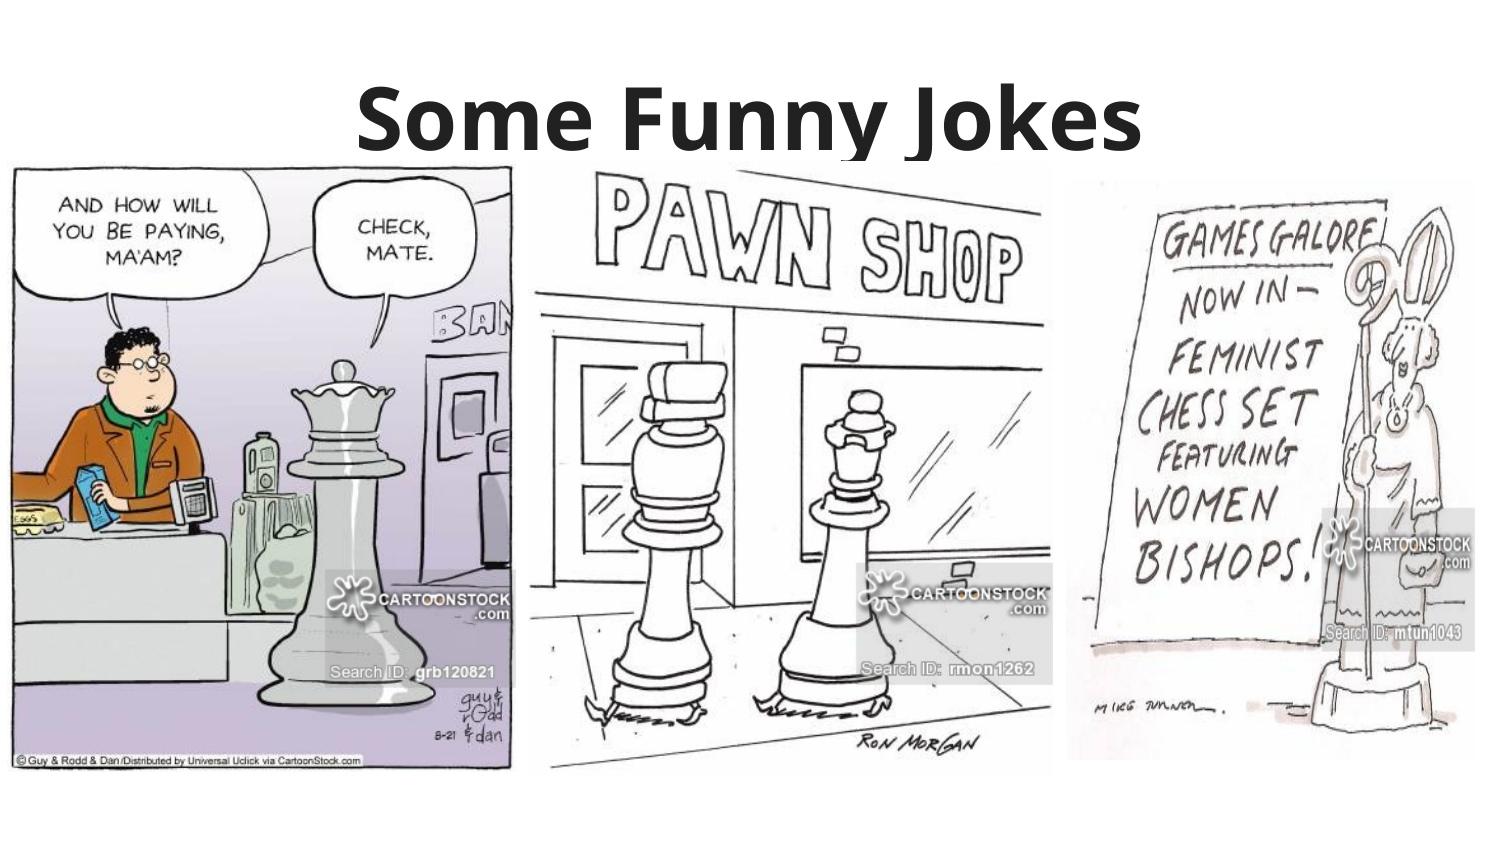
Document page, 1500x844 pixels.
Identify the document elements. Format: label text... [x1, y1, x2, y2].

picture [7, 161, 516, 777]
picture [1066, 179, 1476, 760]
title Some Funny Jokes [51, 48, 1449, 180]
picture [528, 161, 1053, 777]
